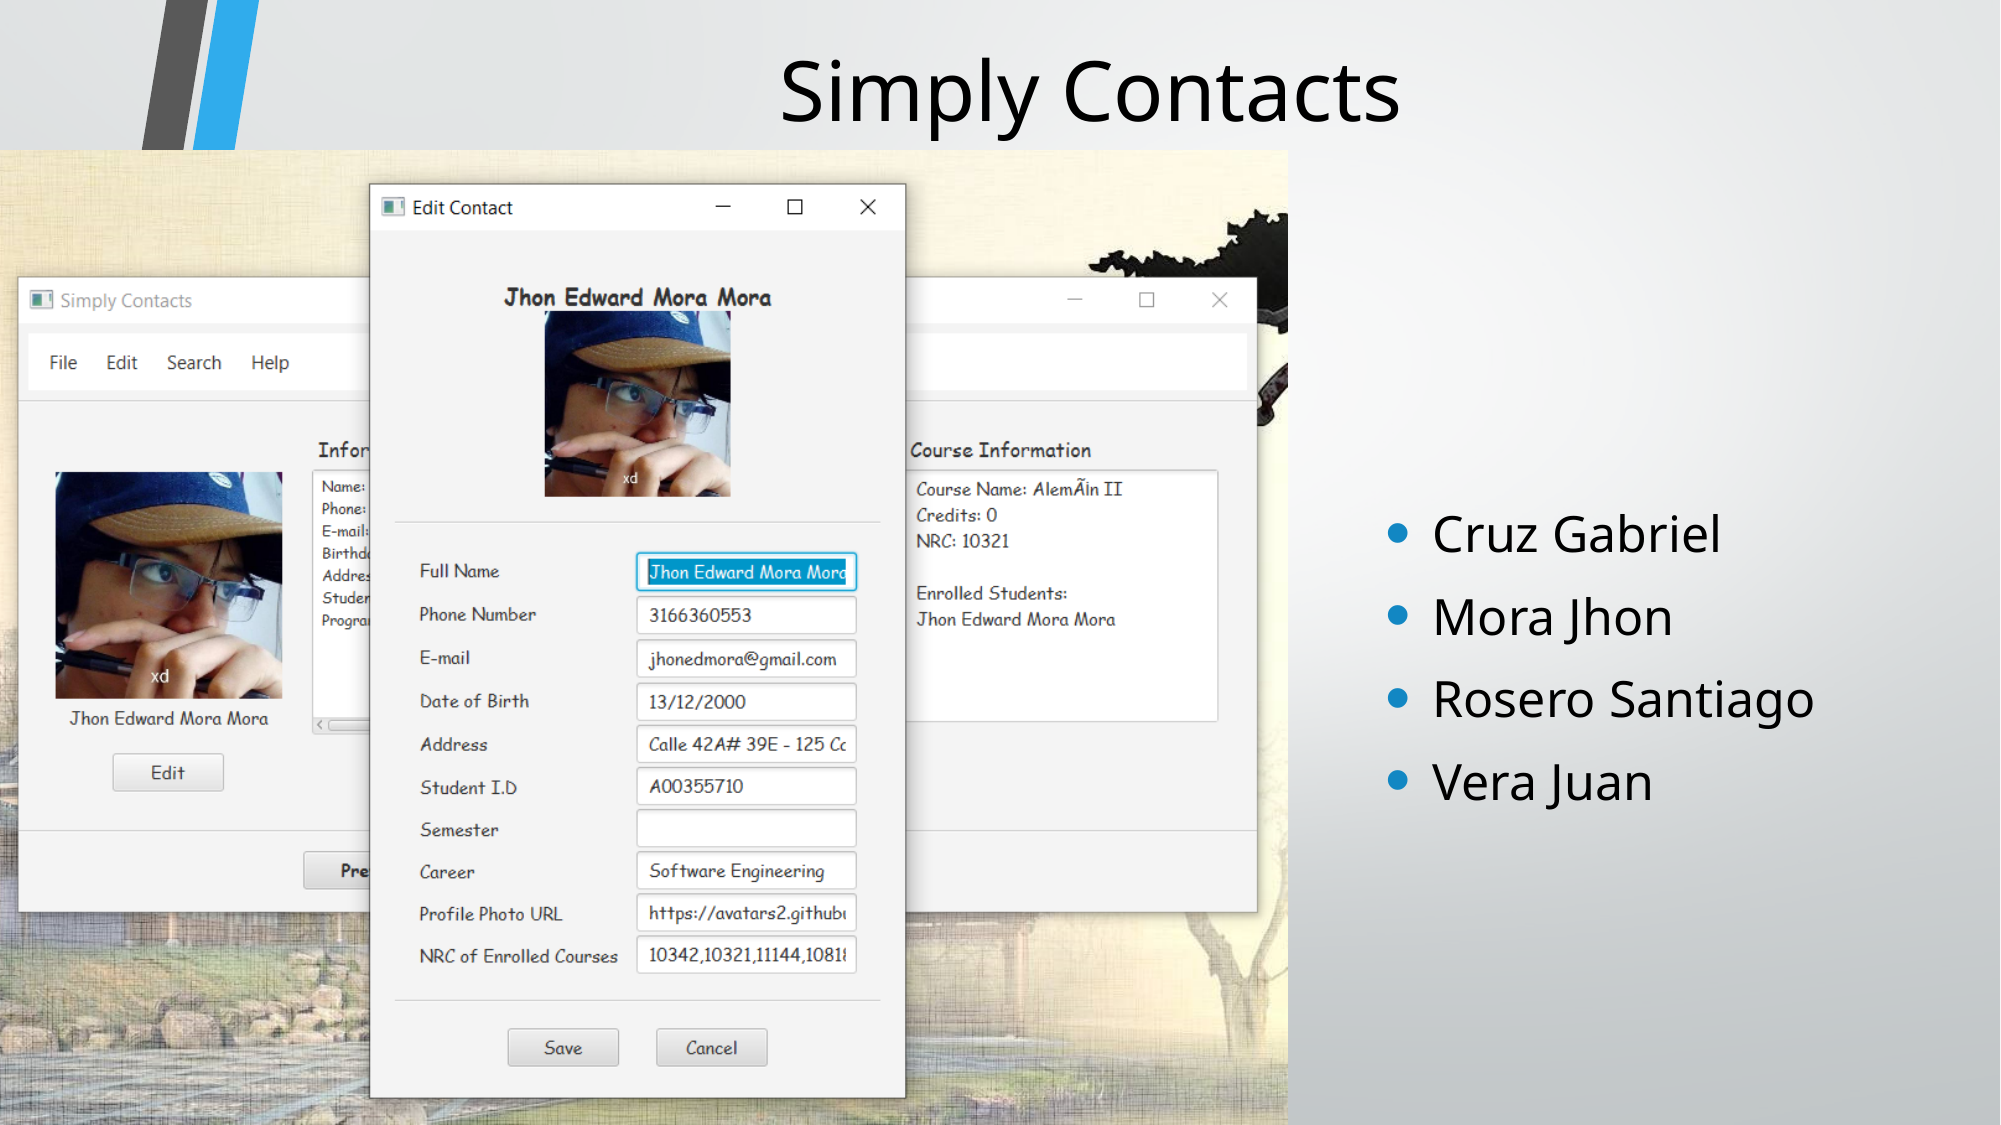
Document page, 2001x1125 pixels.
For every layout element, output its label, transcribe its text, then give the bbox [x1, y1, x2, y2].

list Cruz Gabriel Mora Jhon Rosero Santiago Vera Juan [1370, 399, 1928, 913]
picture [0, 150, 1288, 1125]
title Simply Contacts [269, 0, 1913, 233]
